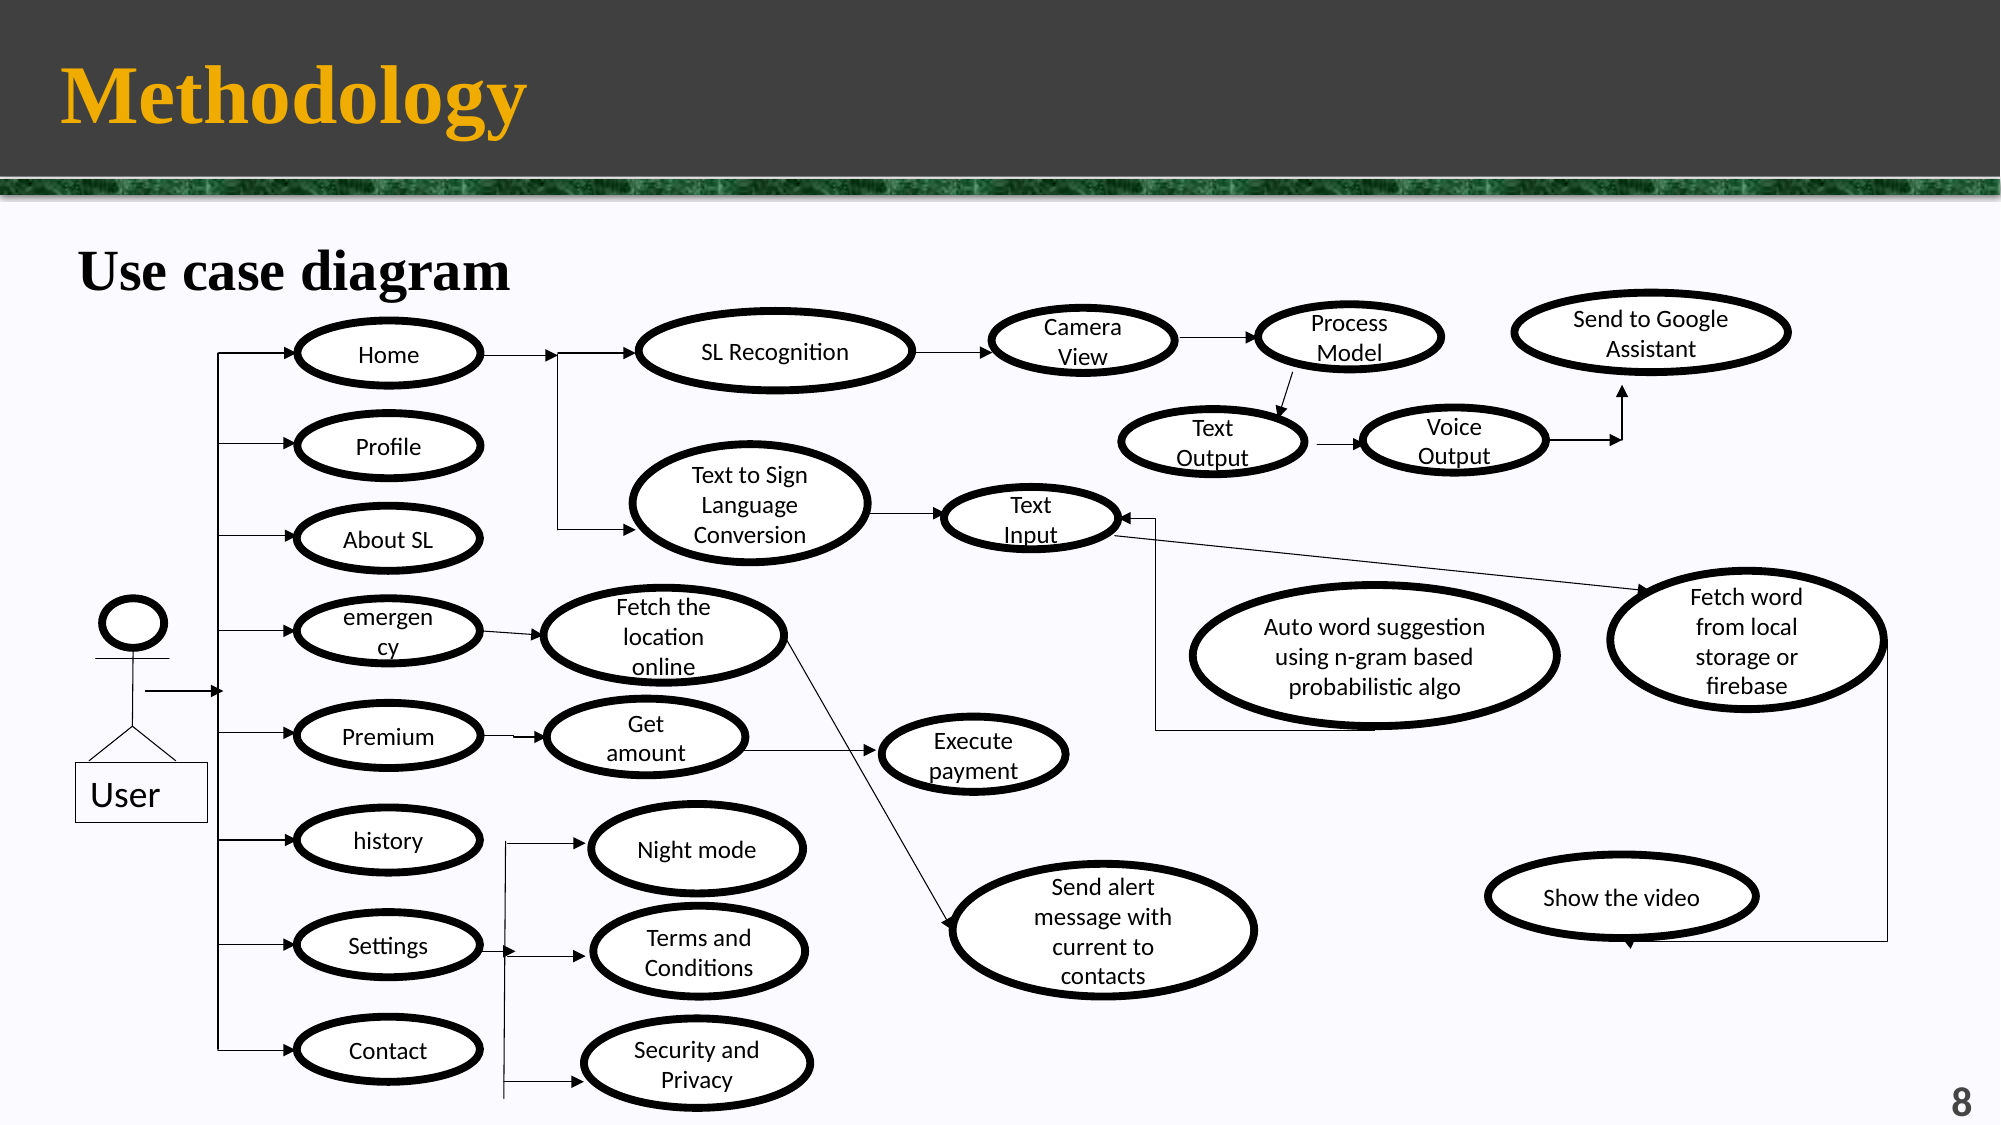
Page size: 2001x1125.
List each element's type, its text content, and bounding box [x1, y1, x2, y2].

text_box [1114, 535, 1651, 592]
text_box Use case diagram [62, 224, 625, 310]
title Methodology [45, 11, 1955, 170]
slide_number 8 [1826, 1080, 1988, 1125]
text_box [75, 292, 1884, 1108]
picture [0, 179, 2000, 195]
